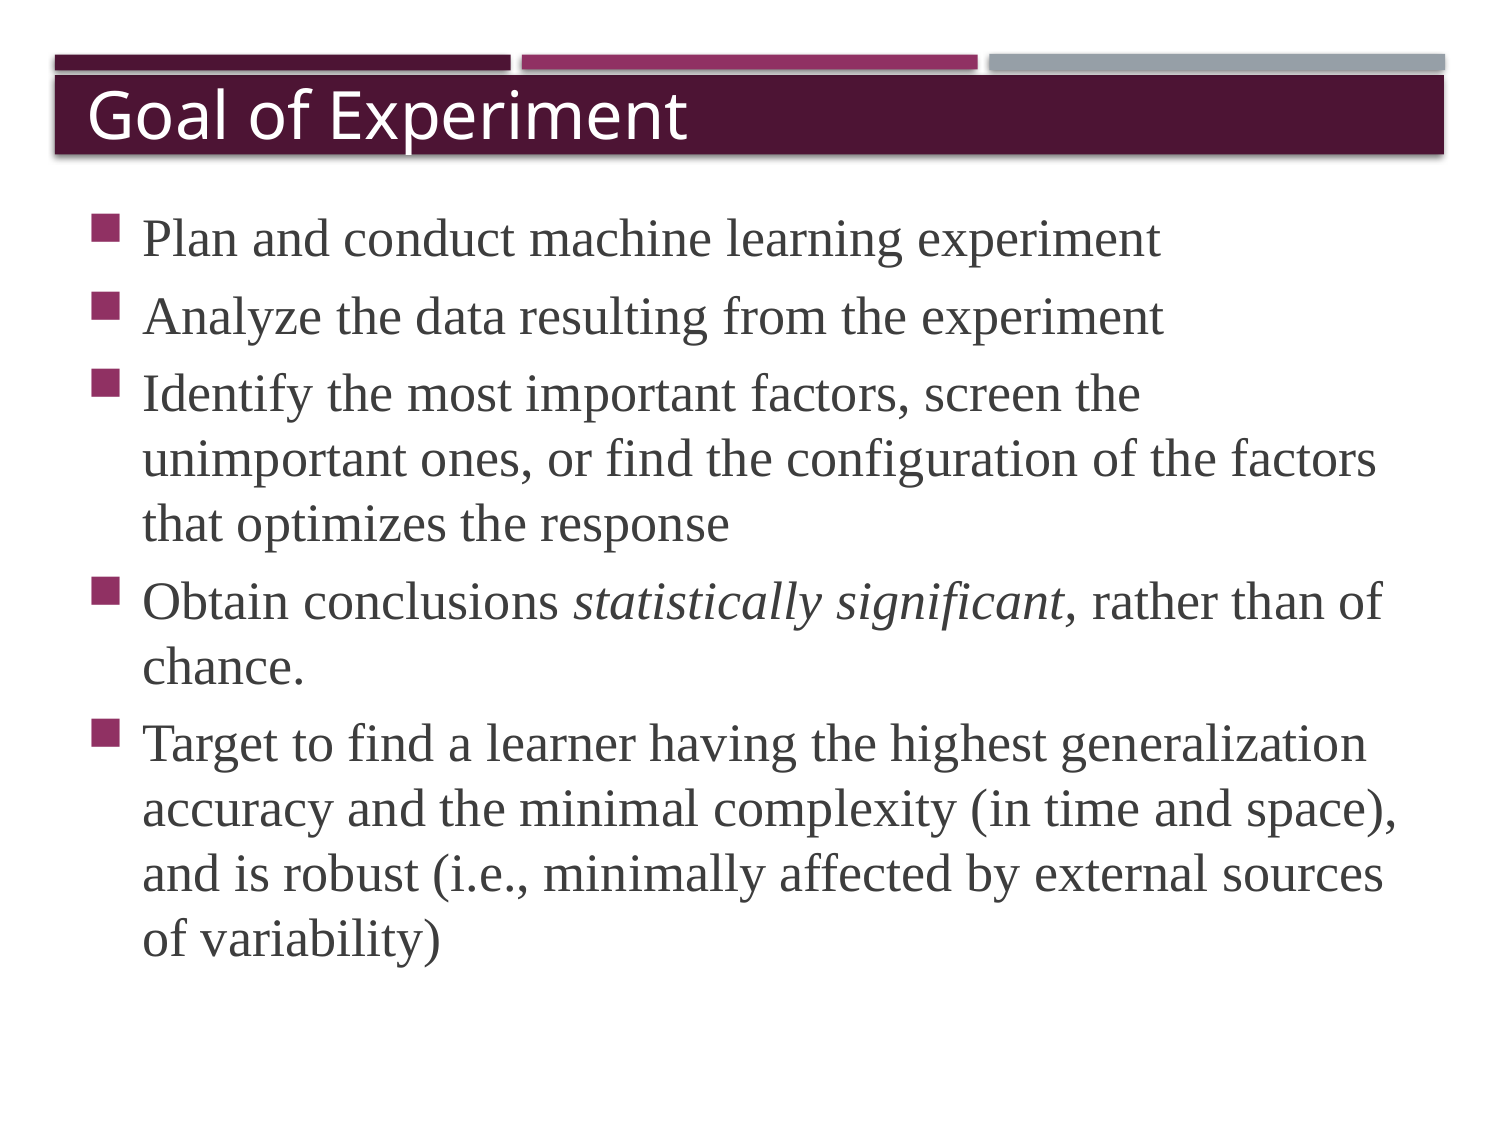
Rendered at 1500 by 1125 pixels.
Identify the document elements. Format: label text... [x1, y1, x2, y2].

title Goal of Experiment [71, 81, 1429, 161]
list Plan and conduct machine learning experiment Analyze the data resulting from the experiment Identify the most important factors, screen the unimportant ones, or find the configuration of the factors that optimizes the response Obtain conclusions statistically significant, rather than of chance. Target to find a learner having the highest generalization accuracy and the minimal complexity (in time and space), and is robust (i.e., minimally affected by external sources of variability) [71, 195, 1429, 1035]
